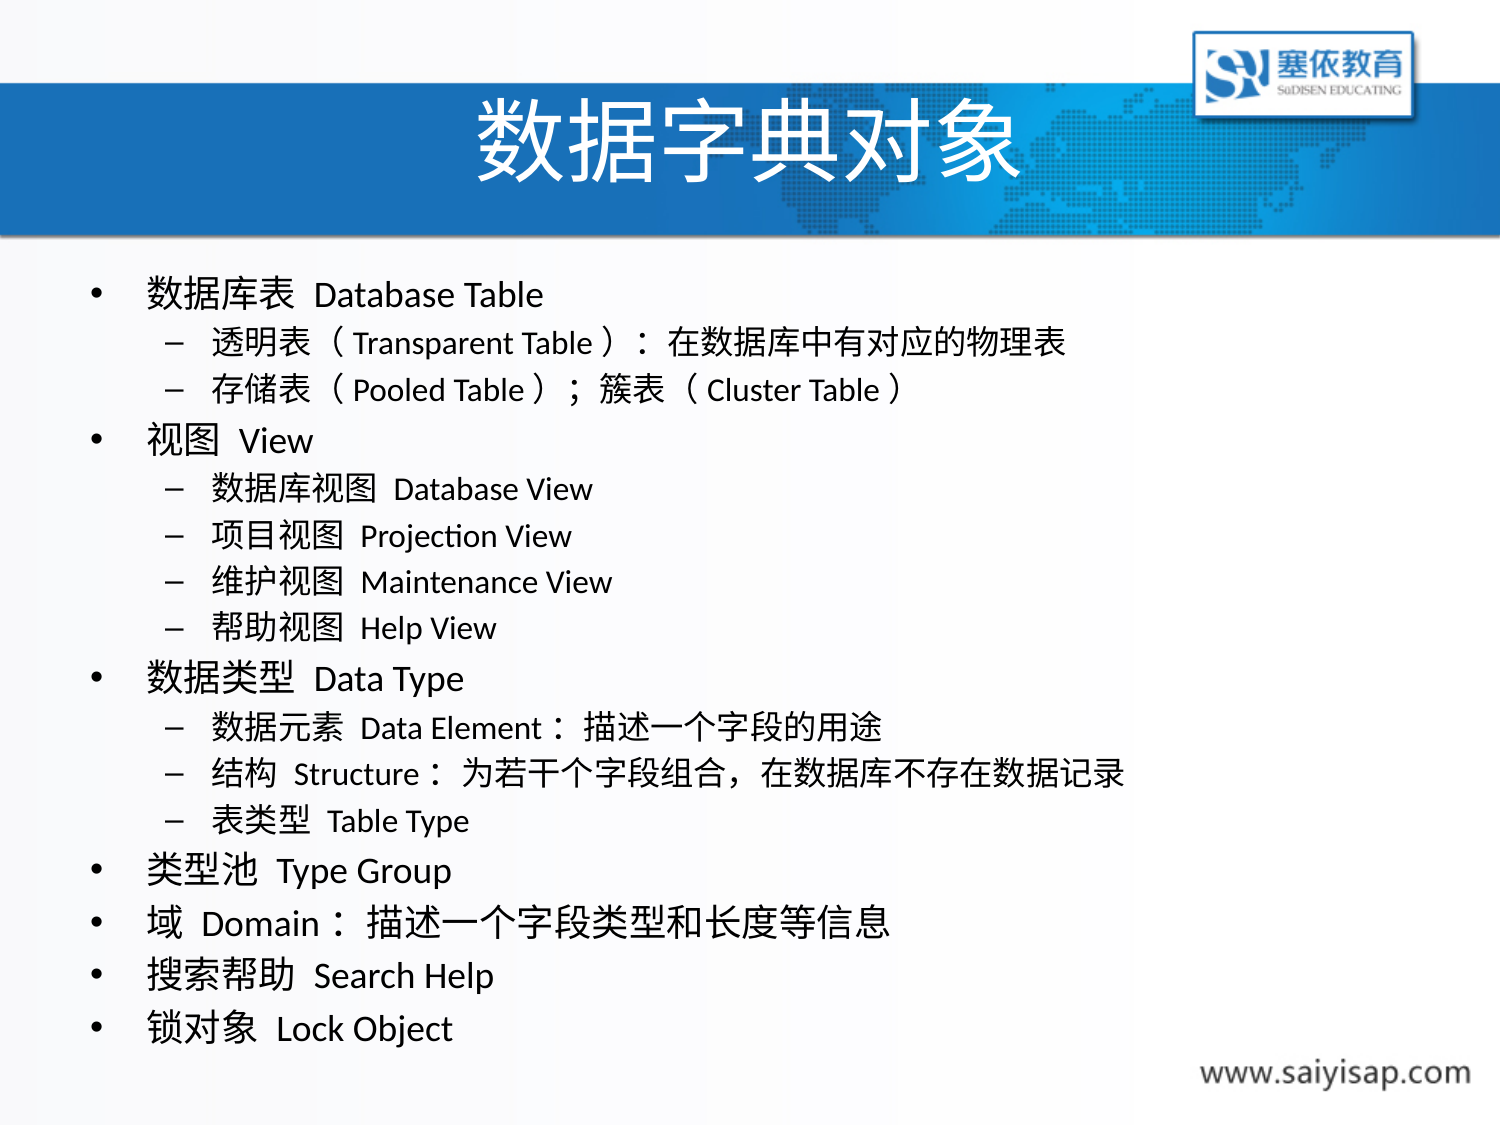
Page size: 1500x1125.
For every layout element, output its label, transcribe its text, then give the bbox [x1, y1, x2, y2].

picture [0, 0, 1500, 1125]
title 数据字典对象 [75, 45, 1425, 233]
list 数据库表 Database Table 透明表（Transparent Table）：在数据库中有对应的物理表 存储表（Pooled Table）；簇表（Cluster Table） 视图 View 数据库视图 Database View 项目视图 Projection View 维护视图 Maintenance View 帮助视图 Help View 数据类型 Data Type 数据元素 Data Element：描述一个字段的用途 结构 Structure：为若干个字段组合，在数据库不存在数据记录 表类型 Table Type 类型池 Type Group 域 Domain：描述一个字段类型和长度等信息 搜索帮助 Search Help 锁对象 Lock Object [75, 262, 1425, 1083]
